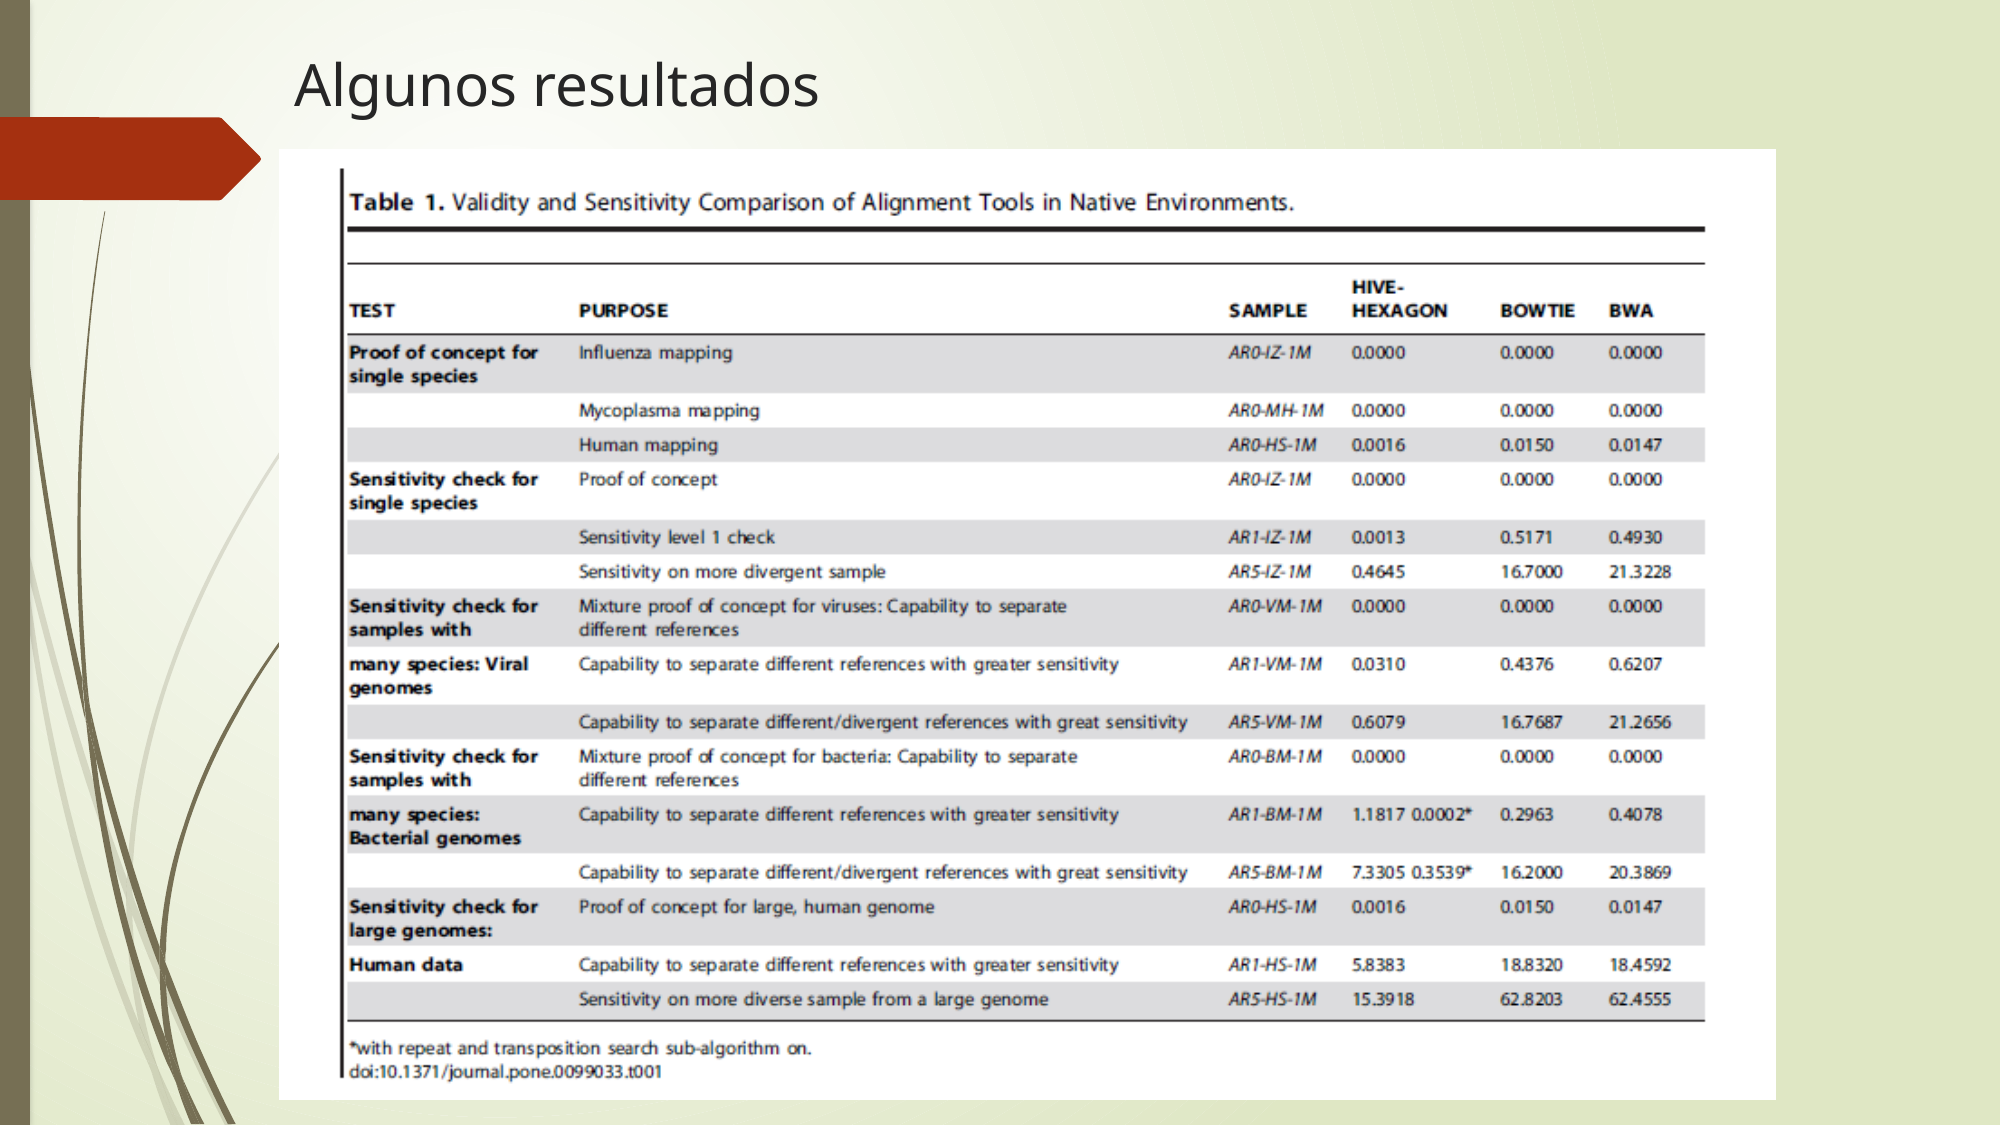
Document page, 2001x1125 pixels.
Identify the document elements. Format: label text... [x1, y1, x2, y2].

title Algunos resultados [279, 40, 1742, 149]
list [279, 149, 1776, 1100]
